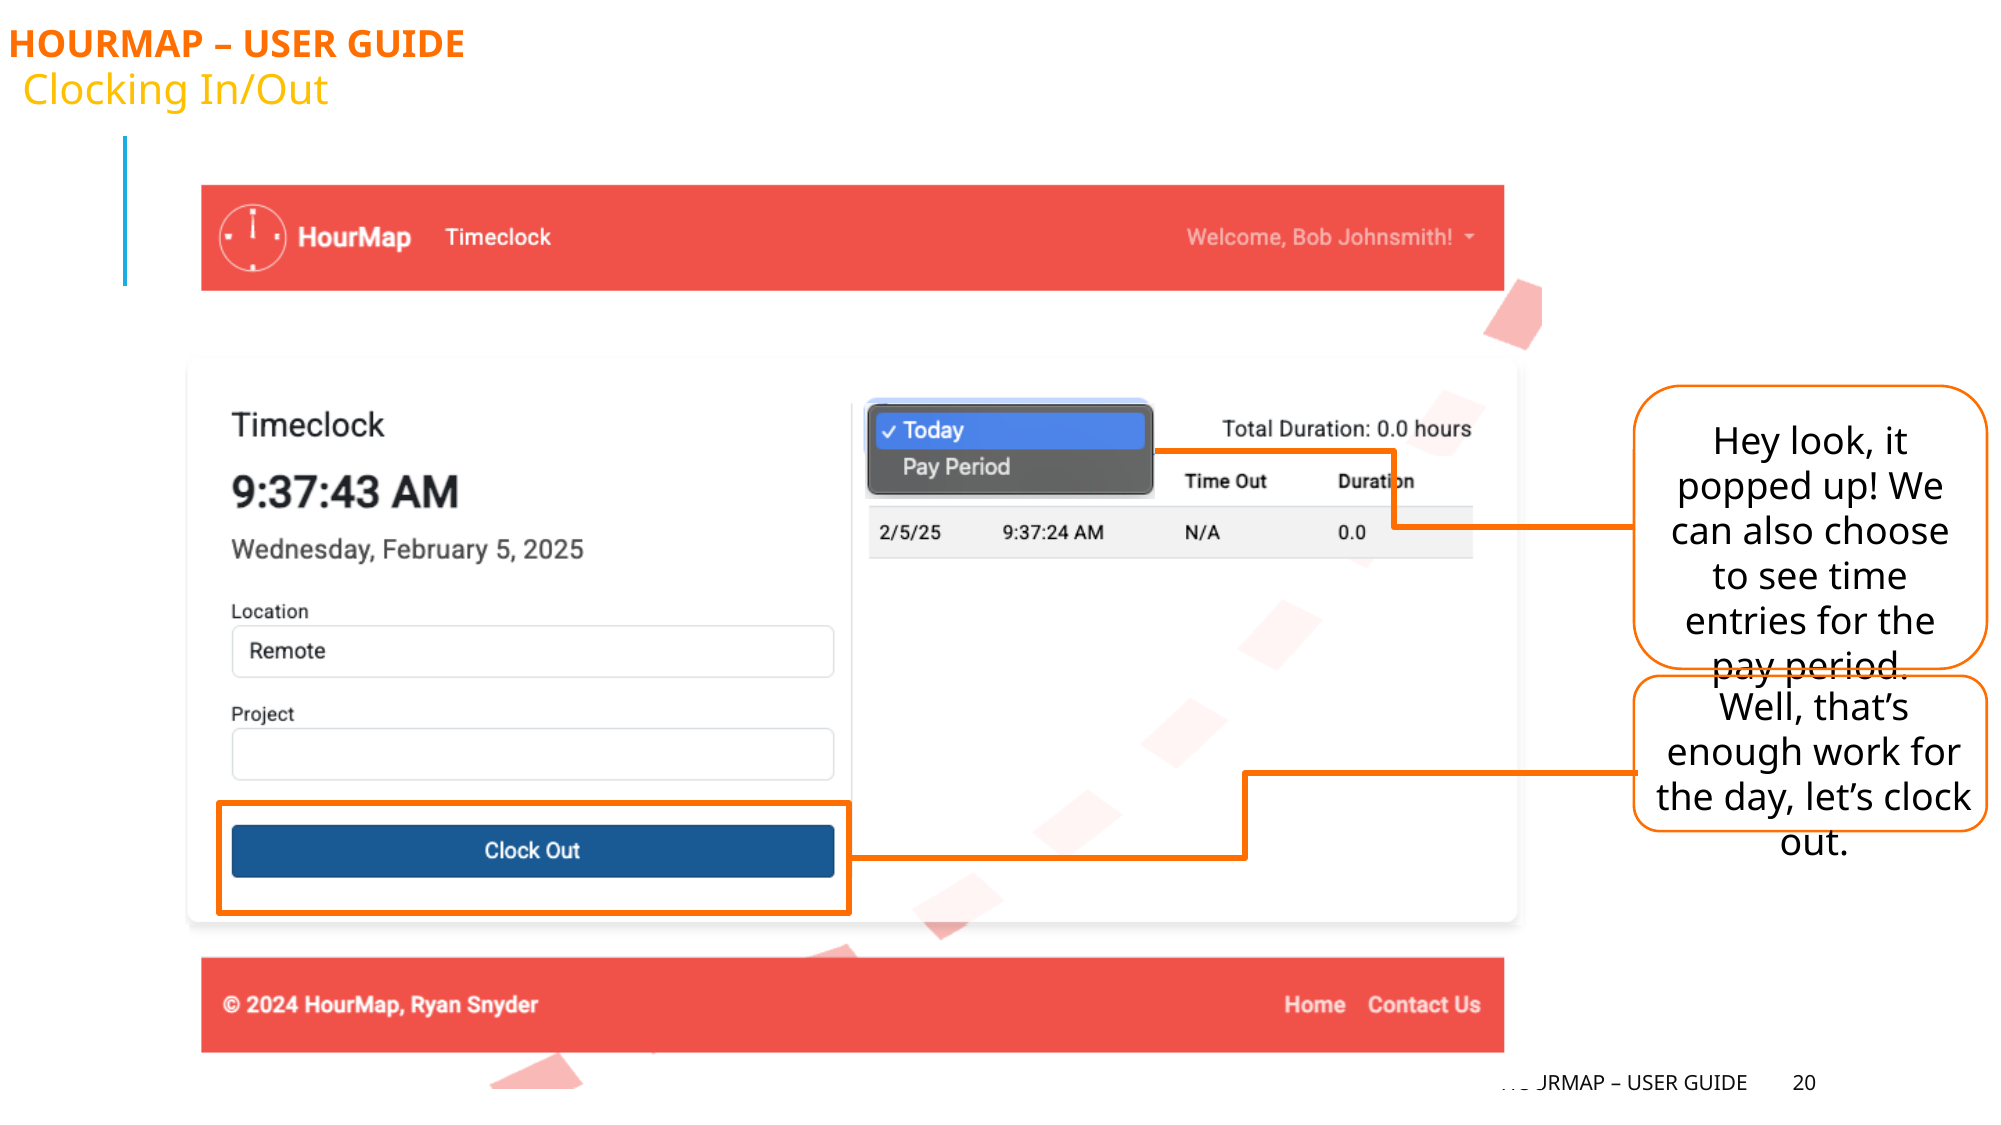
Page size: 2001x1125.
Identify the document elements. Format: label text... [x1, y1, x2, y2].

picture [185, 181, 1542, 1089]
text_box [848, 751, 1639, 859]
text_box [1632, 686, 1637, 747]
text_box Clocking In/Out [7, 55, 344, 121]
text_box Hey look, it popped up! We can also choose to see time entries for the pay period. [1634, 637, 1987, 690]
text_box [1154, 450, 1635, 528]
slide_number 20 [1777, 1061, 1938, 1107]
text_box [1632, 384, 1989, 671]
footer HOURMAP – USER GUIDE [794, 1061, 1763, 1107]
text_box Well, that’s enough work for the day, let’s clock out. [1637, 675, 1991, 871]
text_box HOURMAP – USER GUIDE [0, 12, 481, 73]
